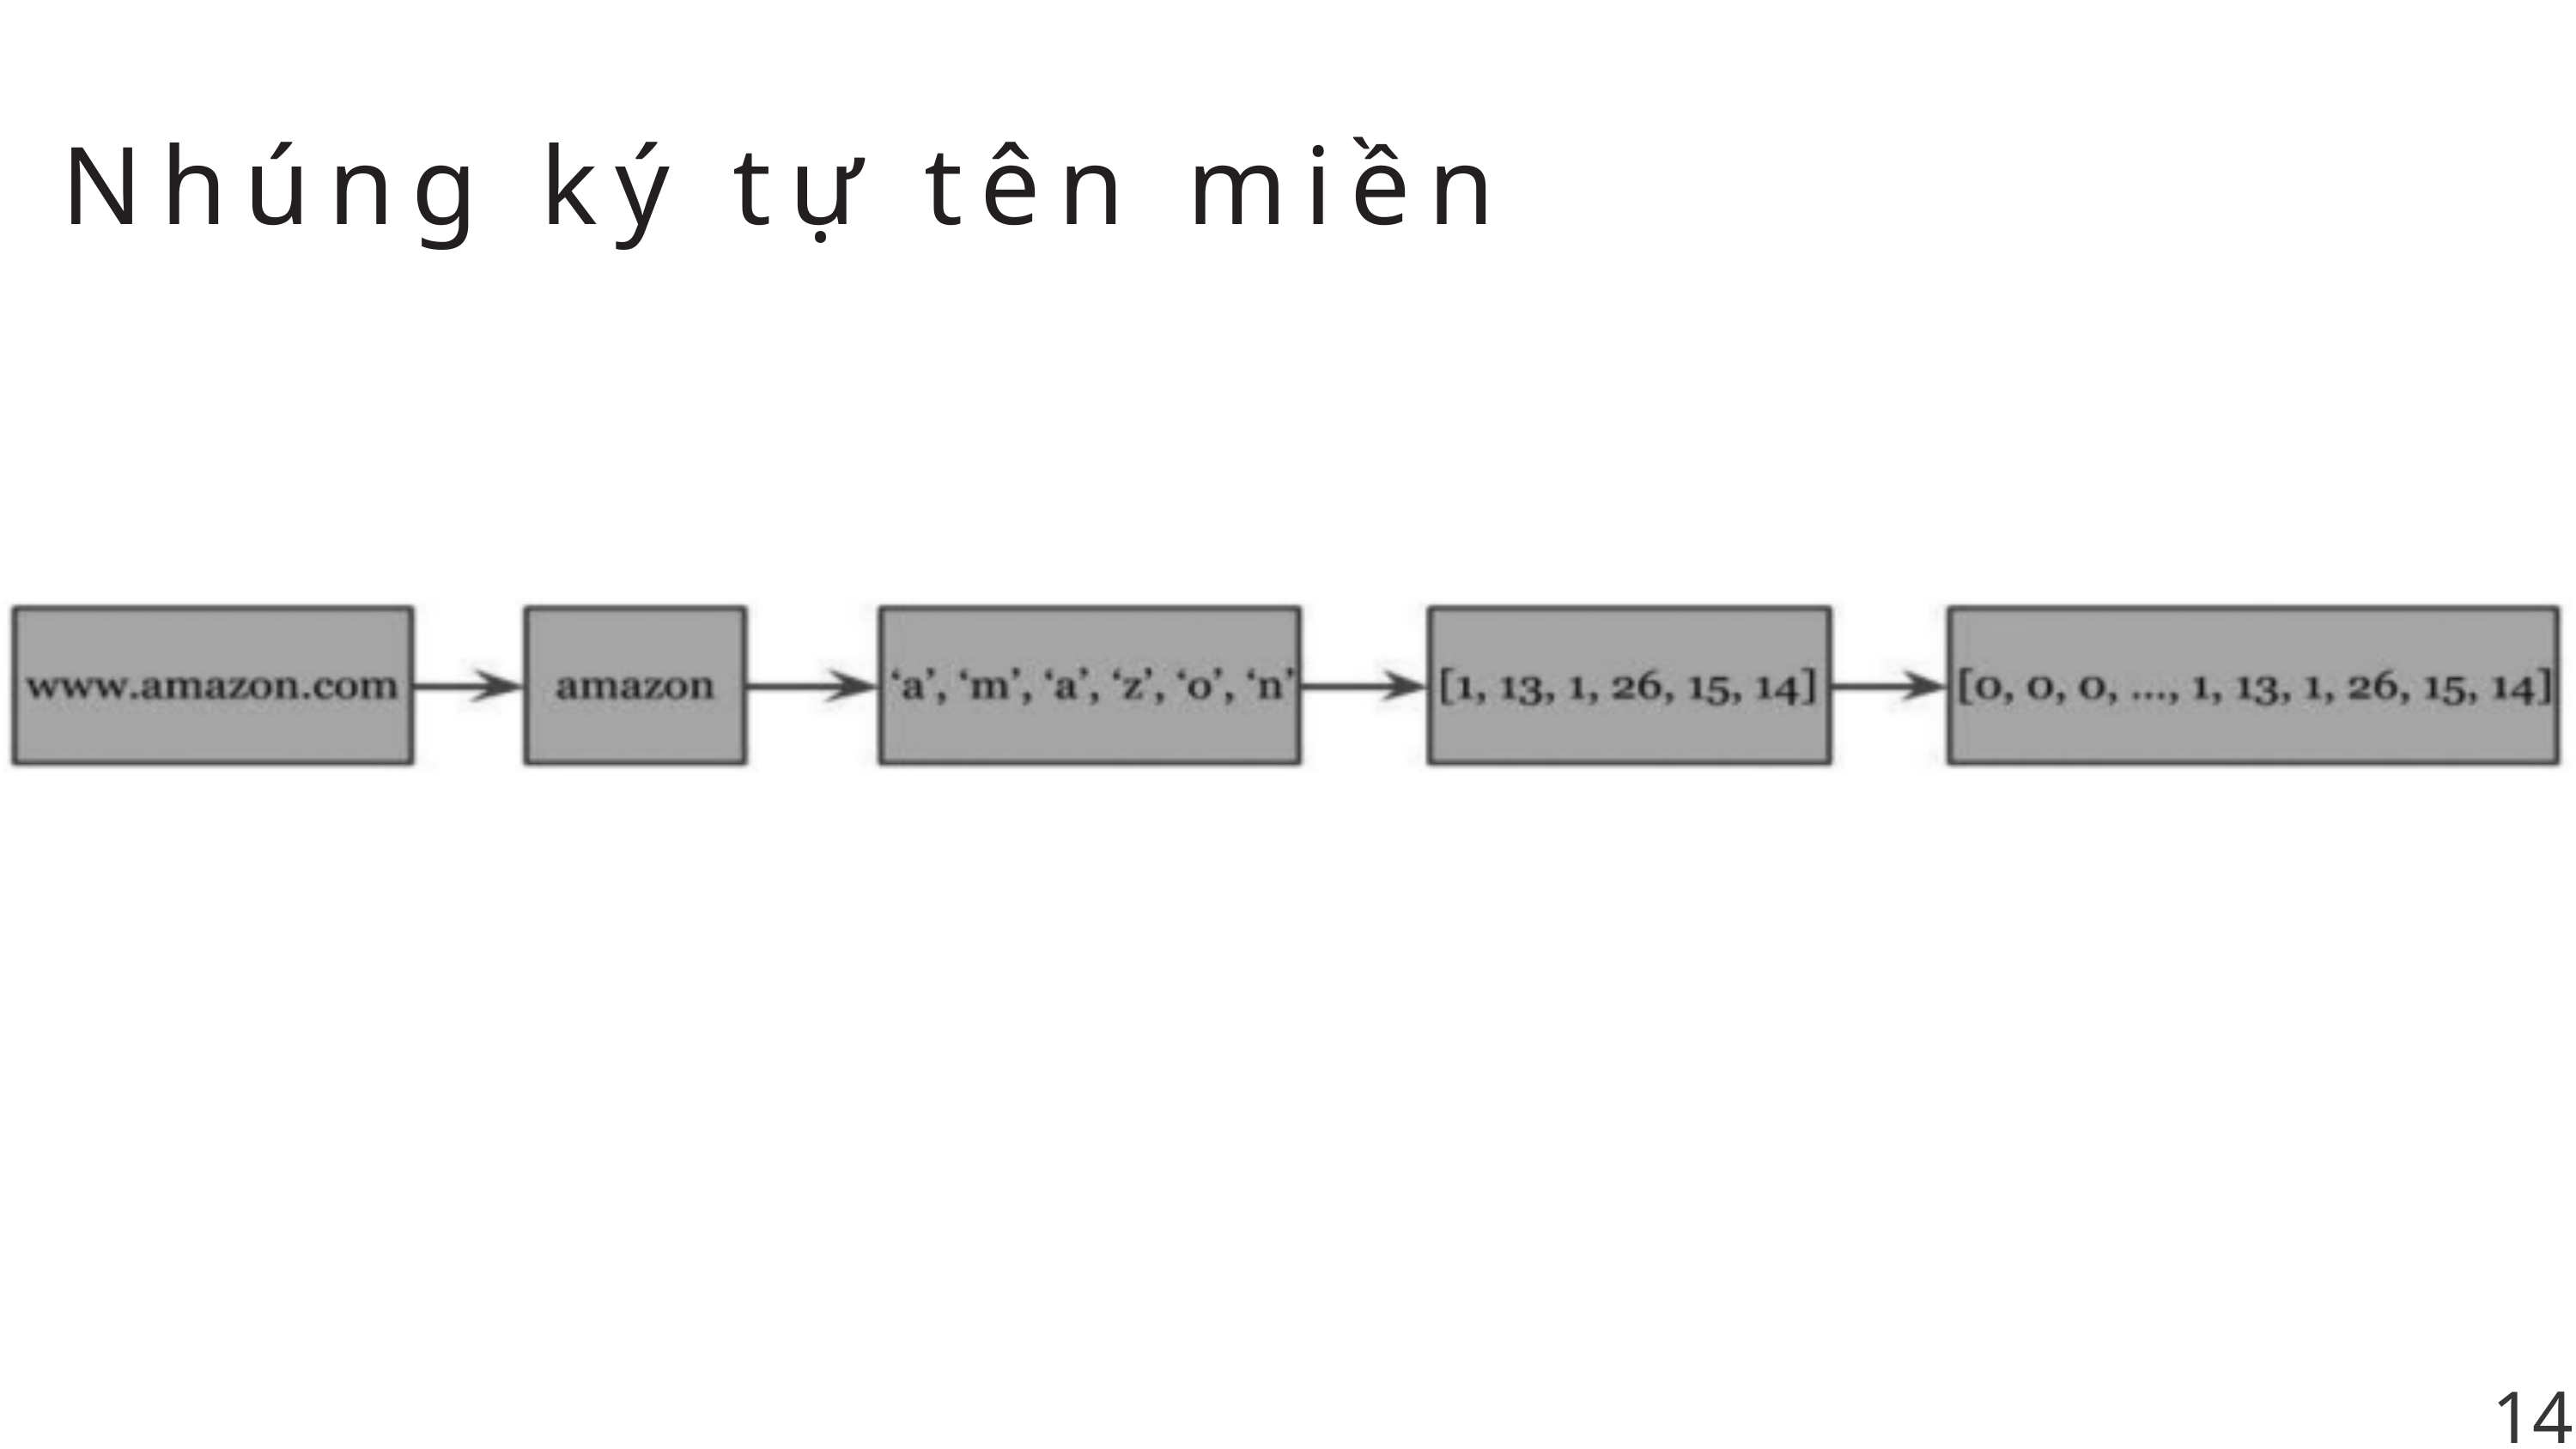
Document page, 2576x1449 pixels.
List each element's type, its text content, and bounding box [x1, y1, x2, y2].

picture [0, 597, 2576, 773]
text_box 14 [2484, 1366, 2576, 1449]
text_box Nhúng ký tự tên miền [61, 0, 2316, 246]
